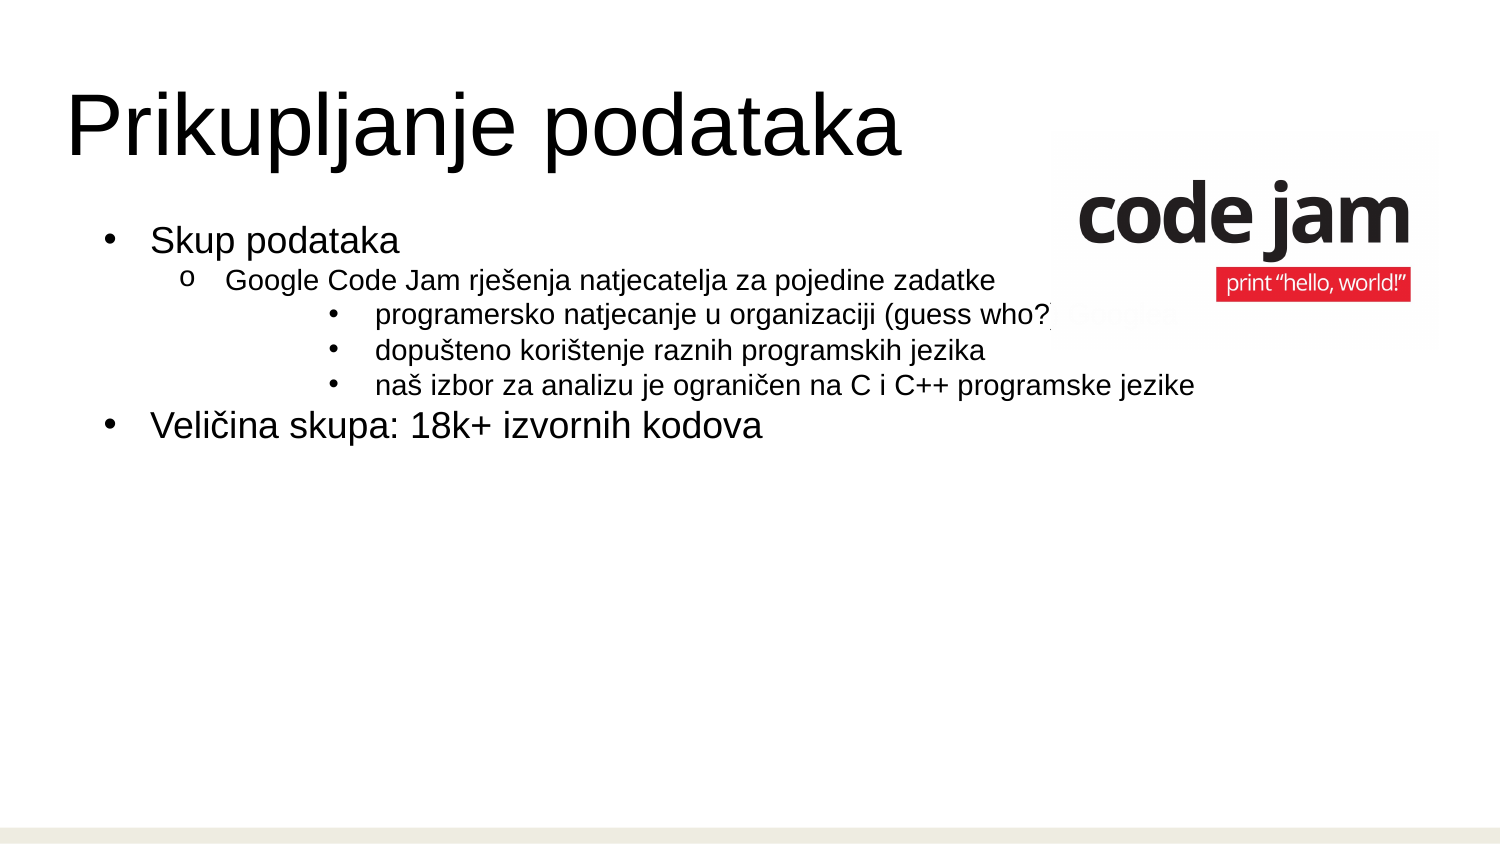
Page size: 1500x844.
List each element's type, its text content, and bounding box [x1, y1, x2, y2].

picture [1051, 131, 1439, 350]
text_box Skup podataka Google Code Jam rješenja natjecatelja za pojedine zadatke programersko natjecanje u organizaciji (guess who?) Googlea dopušteno korištenje raznih programskih jezika naš izbor za analizu je ograničen na C i C++ programske jezike Veličina skupa: 18k+ izvornih kodova [51, 200, 1449, 752]
text_box Prikupljanje podataka [51, 51, 1449, 189]
